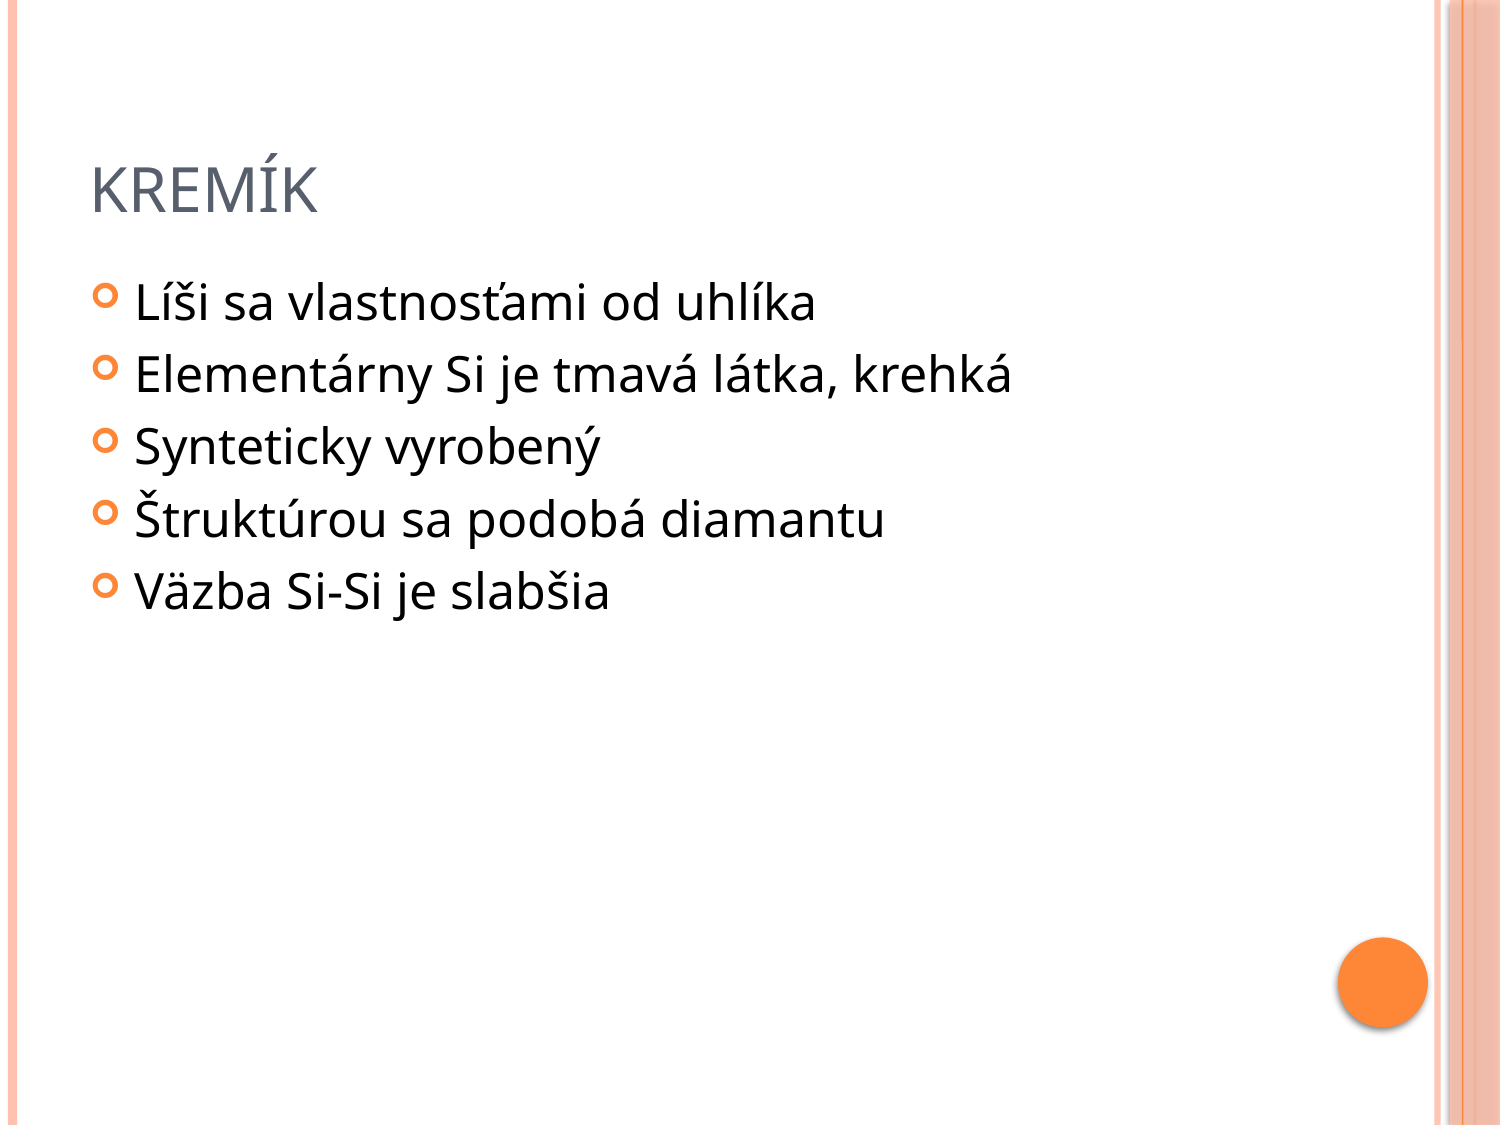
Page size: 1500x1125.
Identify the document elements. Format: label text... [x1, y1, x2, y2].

list Líši sa vlastnosťami od uhlíka Elementárny Si je tmavá látka, krehká Synteticky vyrobený Štruktúrou sa podobá diamantu Väzba Si-Si je slabšia [75, 262, 1300, 1062]
title Kremík [75, 45, 1300, 233]
